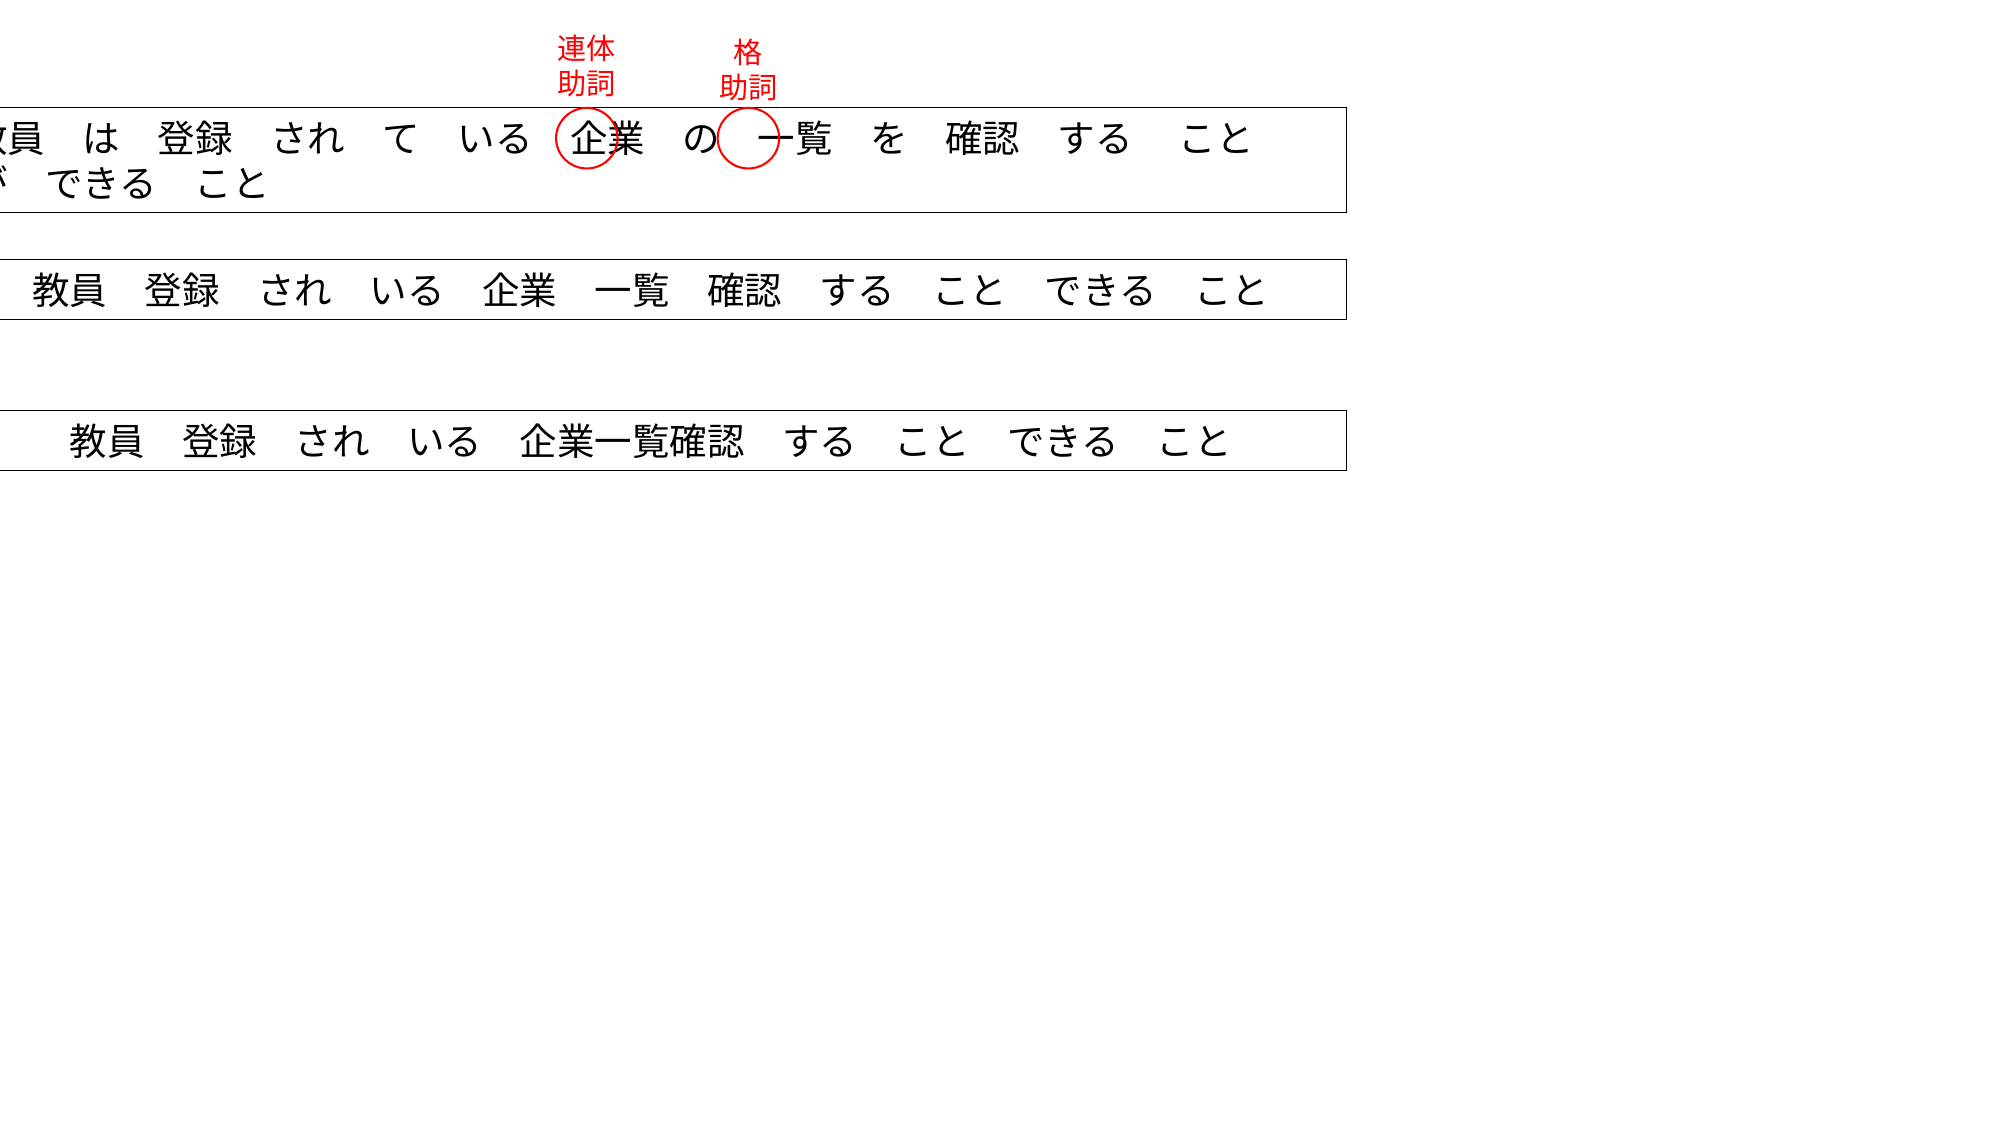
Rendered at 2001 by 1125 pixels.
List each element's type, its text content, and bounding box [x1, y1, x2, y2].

text_box [555, 106, 619, 170]
text_box 連体 助詞 [542, 22, 631, 108]
text_box 教員 は 登録 され て いる 企業 の 一覧 を 確認 する こと が できる こと [0, 107, 1347, 213]
text_box [716, 106, 781, 170]
text_box 教員 登録 され いる 企業一覧確認 する こと できる こと [0, 410, 1347, 471]
text_box 格 助詞 [704, 26, 793, 112]
text_box 教員 登録 され いる 企業 一覧 確認 する こと できる こと [0, 259, 1347, 320]
